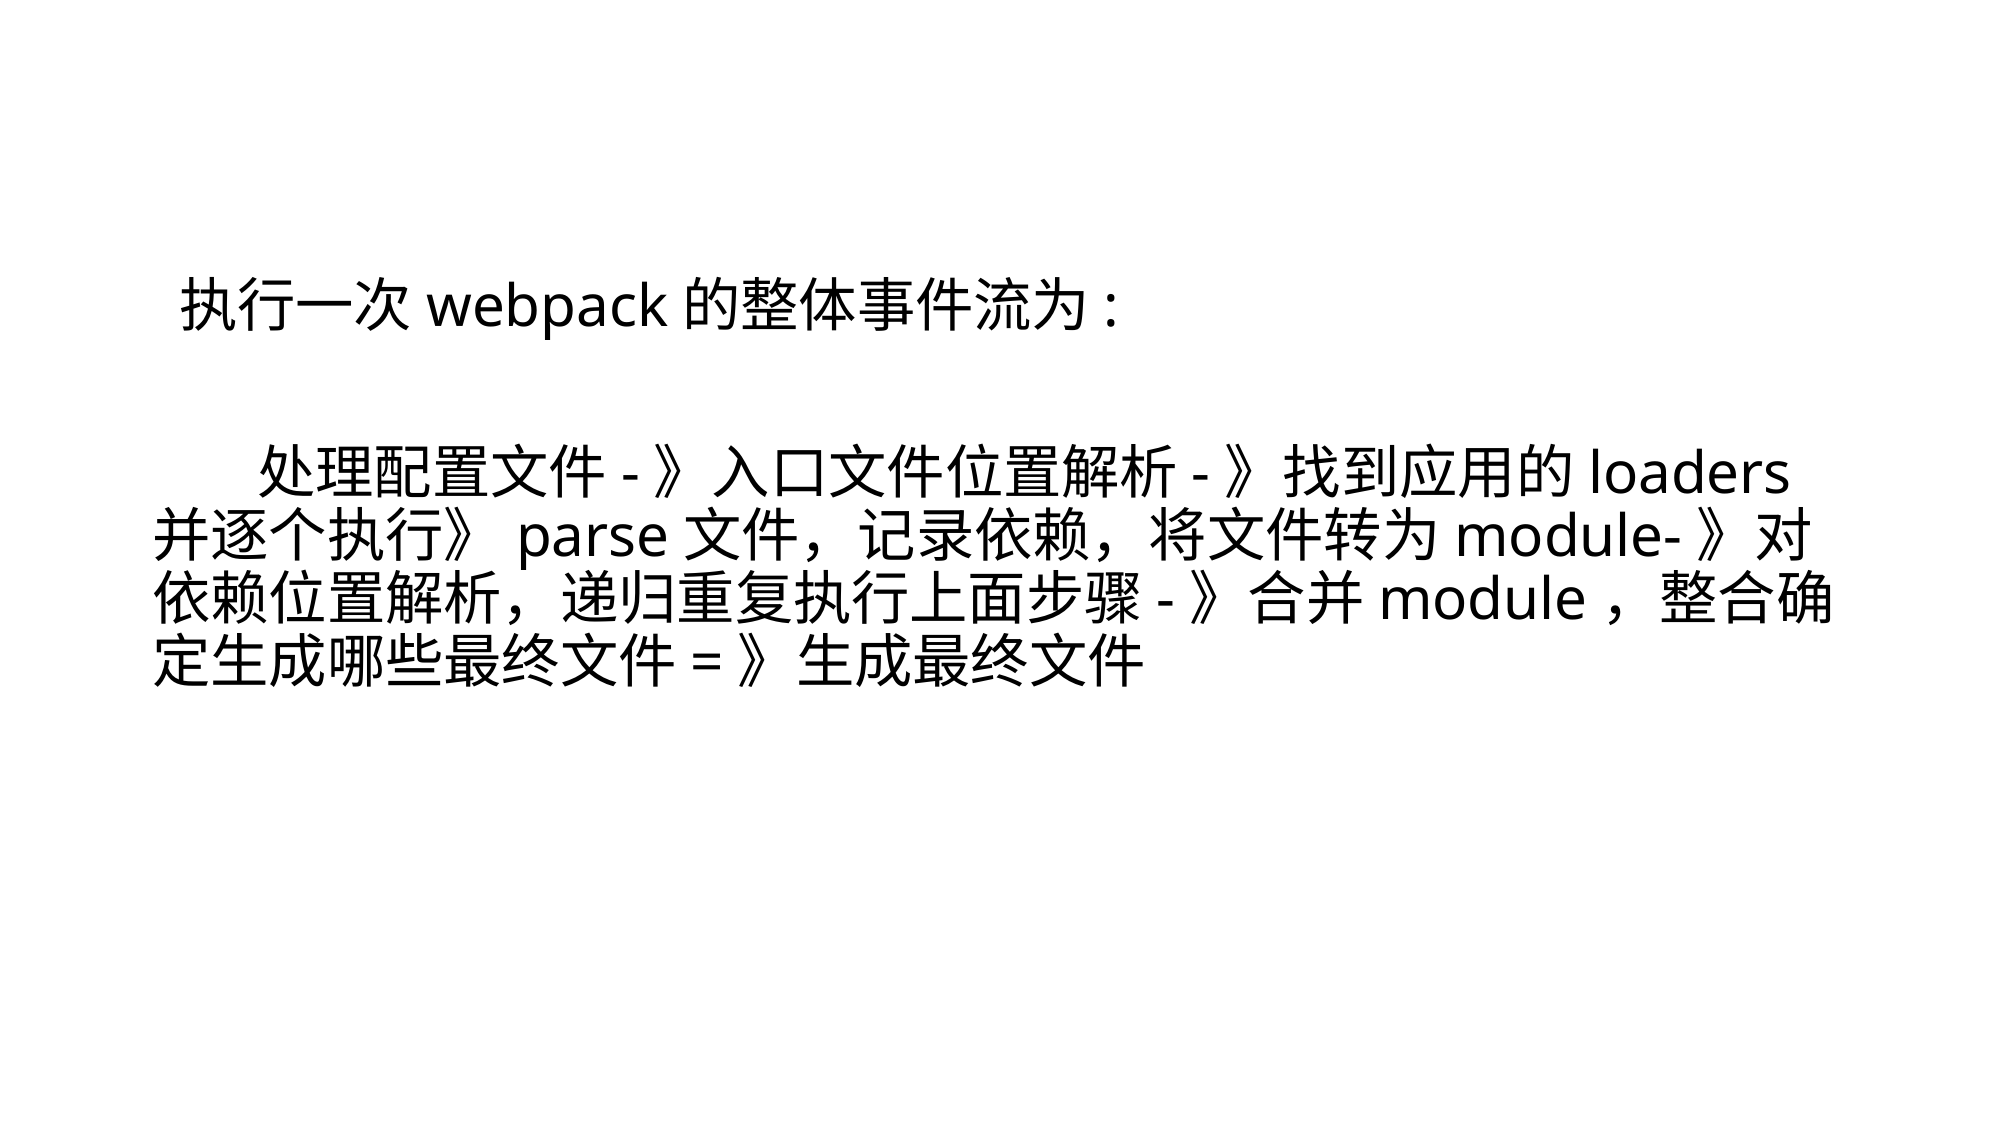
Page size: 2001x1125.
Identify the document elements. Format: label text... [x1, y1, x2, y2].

list 执行一次webpack的整体事件流为: 处理配置文件-》入口文件位置解析-》找到应用的loaders并逐个执行》parse文件，记录依赖，将文件转为module-》对依赖位置解析，递归重复执行上面步骤-》合并module，整合确定生成哪些最终文件=》生成最终文件 [137, 268, 1863, 983]
